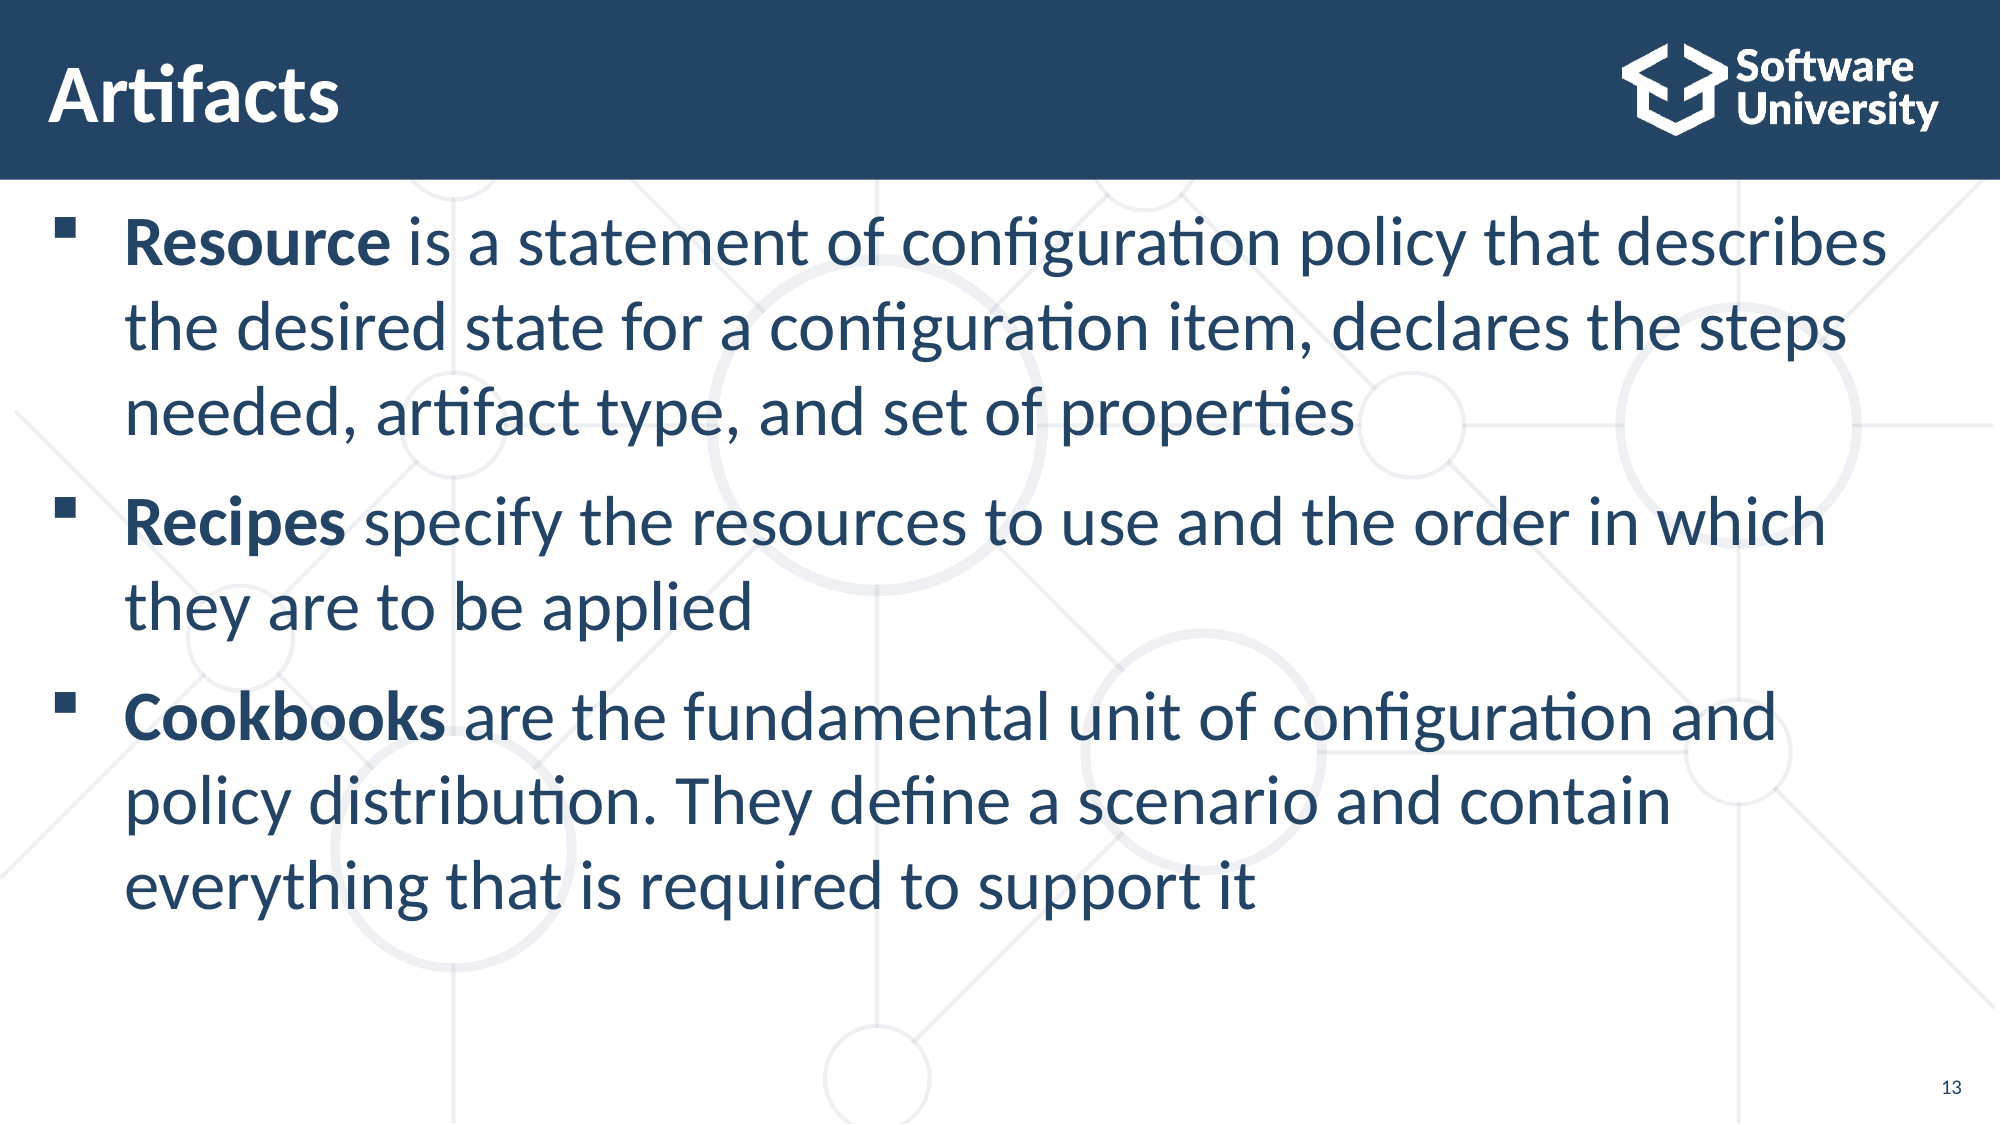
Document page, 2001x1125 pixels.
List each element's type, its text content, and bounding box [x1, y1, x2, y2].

list Resource is a statement of configuration policy that describes the desired state for a configuration item, declares the steps needed, artifact type, and set of properties Recipes specify the resources to use and the order in which they are to be applied Cookbooks are the fundamental unit of configuration and policy distribution. They define a scenario and contain everything that is required to support it [31, 188, 1968, 1103]
picture [1622, 43, 1939, 136]
title Artifacts [31, 16, 1591, 162]
